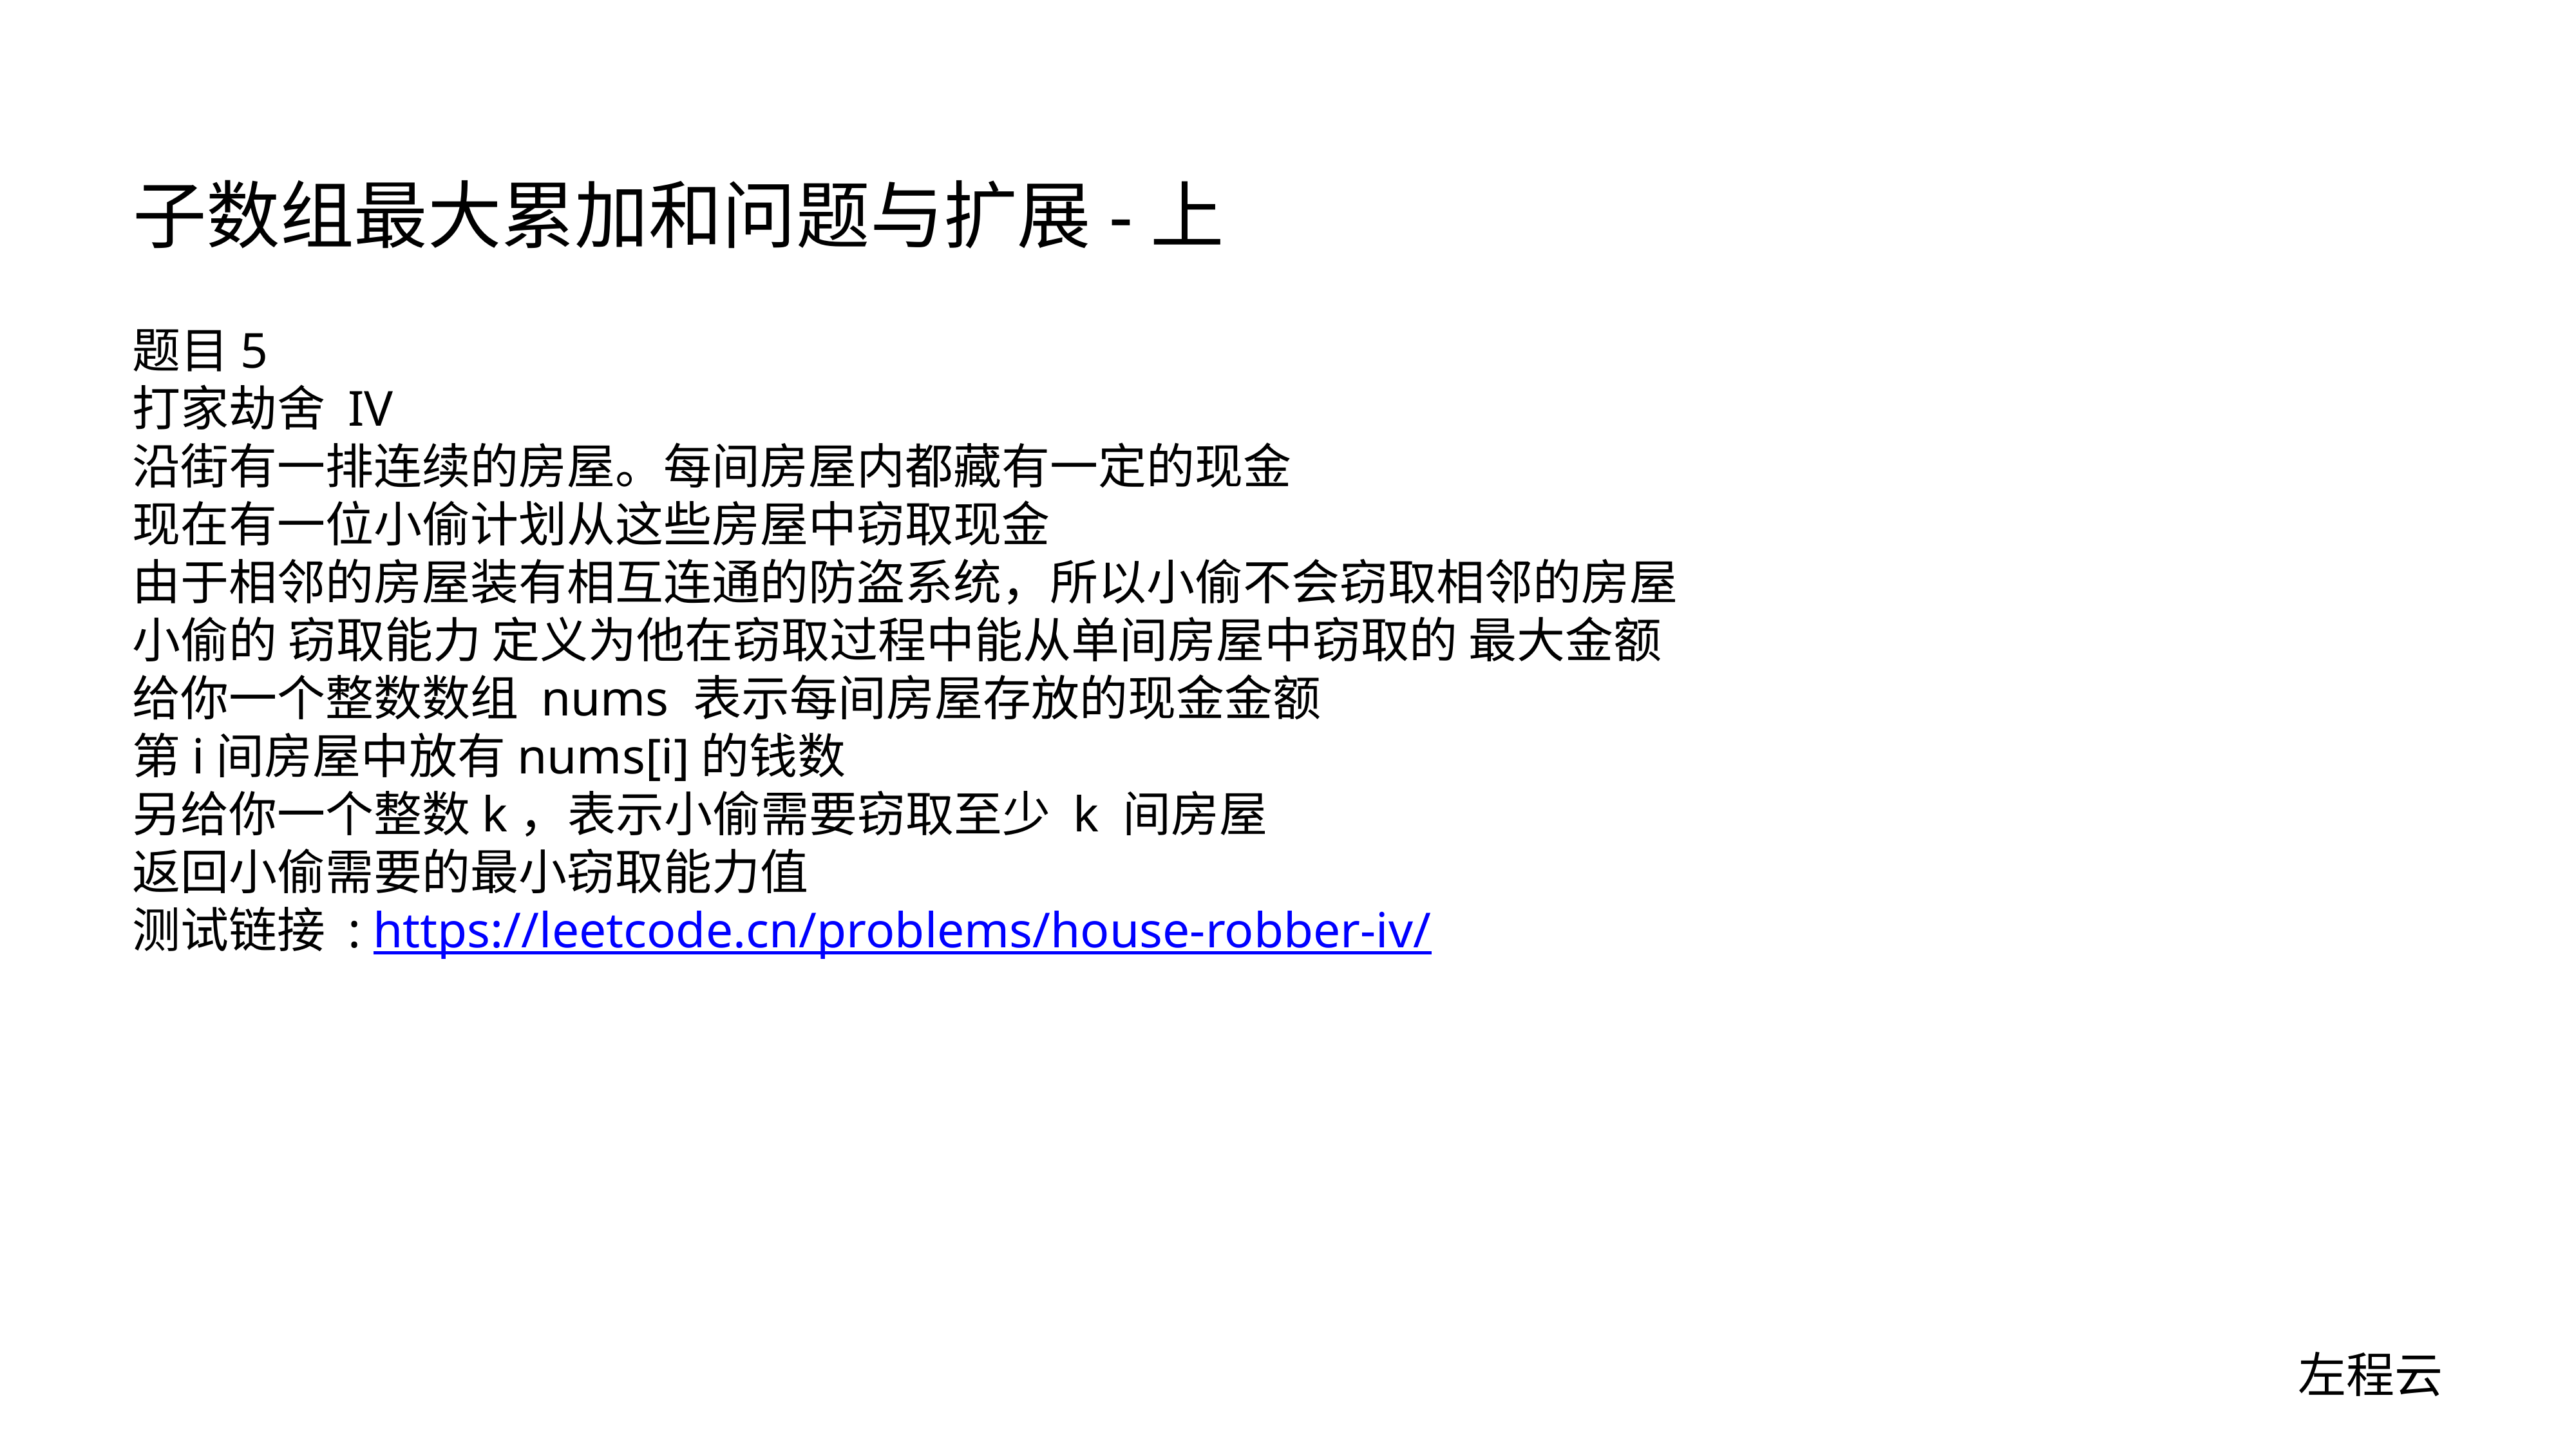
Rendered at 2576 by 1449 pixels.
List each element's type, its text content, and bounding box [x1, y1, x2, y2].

text_box 题目5 打家劫舍 IV 沿街有一排连续的房屋。每间房屋内都藏有一定的现金 现在有一位小偷计划从这些房屋中窃取现金 由于相邻的房屋装有相互连通的防盗系统，所以小偷不会窃取相邻的房屋 小偷的 窃取能力 定义为他在窃取过程中能从单间房屋中窃取的 最大金额 给你一个整数数组 nums 表示每间房屋存放的现金金额 第i间房屋中放有nums[i]的钱数 另给你一个整数k，表示小偷需要窃取至少 k 间房屋 返回小偷需要的最小窃取能力值 测试链接 : https://leetcode.cn/problems/house-robber-iv/ [127, 314, 2449, 1304]
title 子数组最大累加和问题与扩展-上 [127, 48, 2449, 263]
text_box 左程云 [127, 1339, 2449, 1408]
